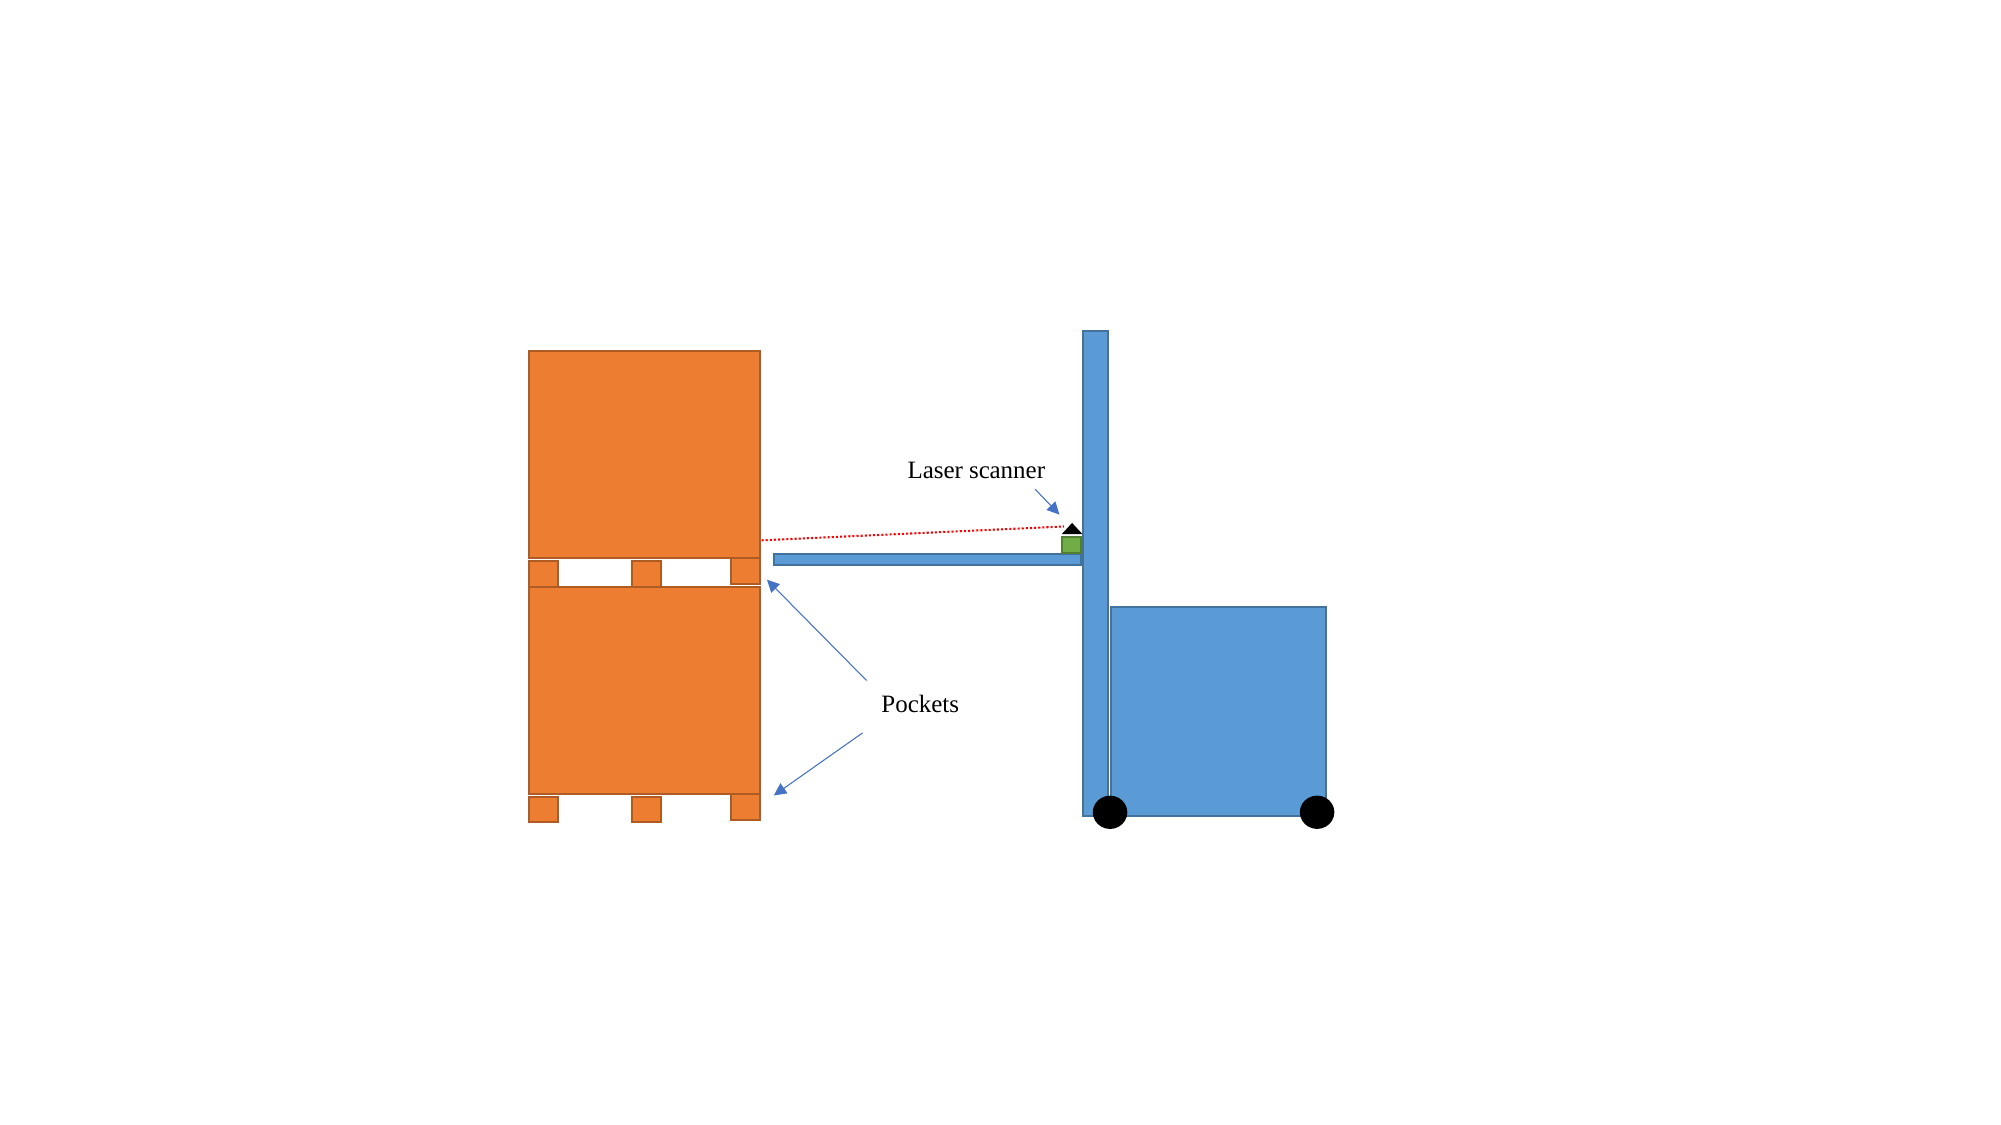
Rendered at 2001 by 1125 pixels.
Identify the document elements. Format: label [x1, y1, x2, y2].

text_box [386, 270, 1435, 845]
